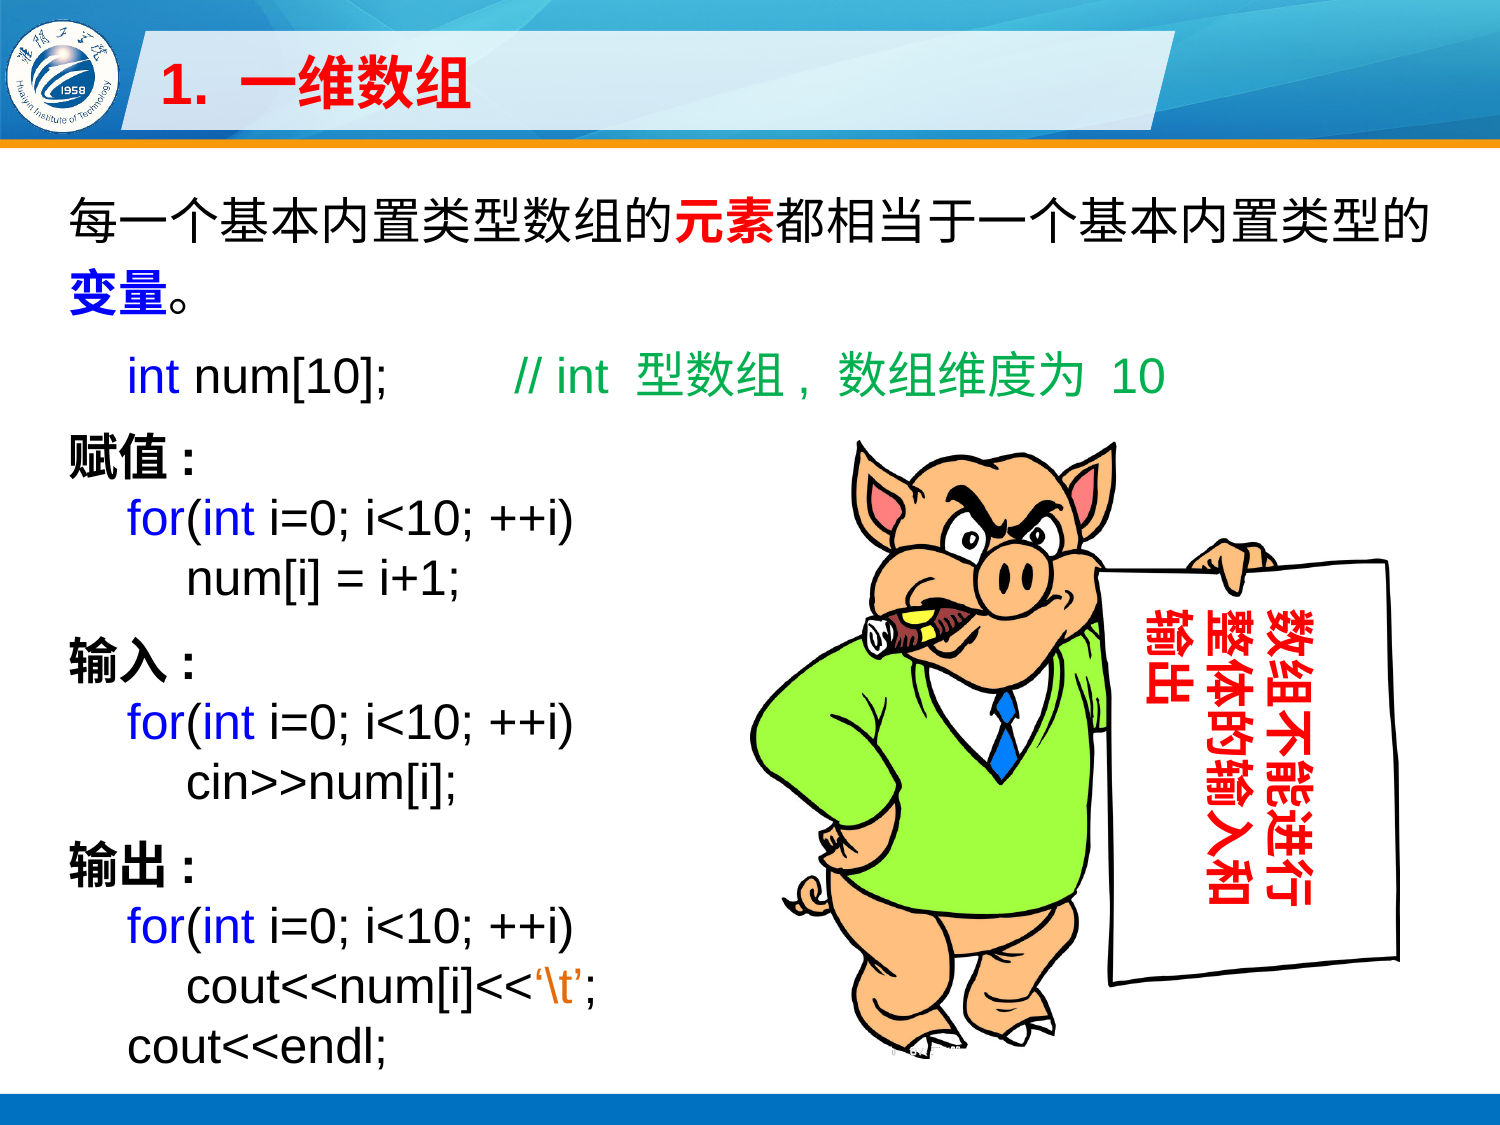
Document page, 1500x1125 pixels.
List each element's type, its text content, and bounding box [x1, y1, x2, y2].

title 1. 一维数组 [145, 39, 1176, 123]
list 每一个基本内置类型数组的元素都相当于一个基本内置类型的变量。 int num[10]; // int 型数组, 数组维度为 10 赋值: for(int i=0; i<10; ++i) num[i] = i+1; 输入: for(int i=0; i<10; ++i) cin>>num[i]; 输出: for(int i=0; i<10; ++i) cout<<num[i]<<‘\t’; cout<<endl; [53, 170, 1447, 1106]
picture [0, 0, 1500, 139]
picture [749, 440, 1400, 1059]
